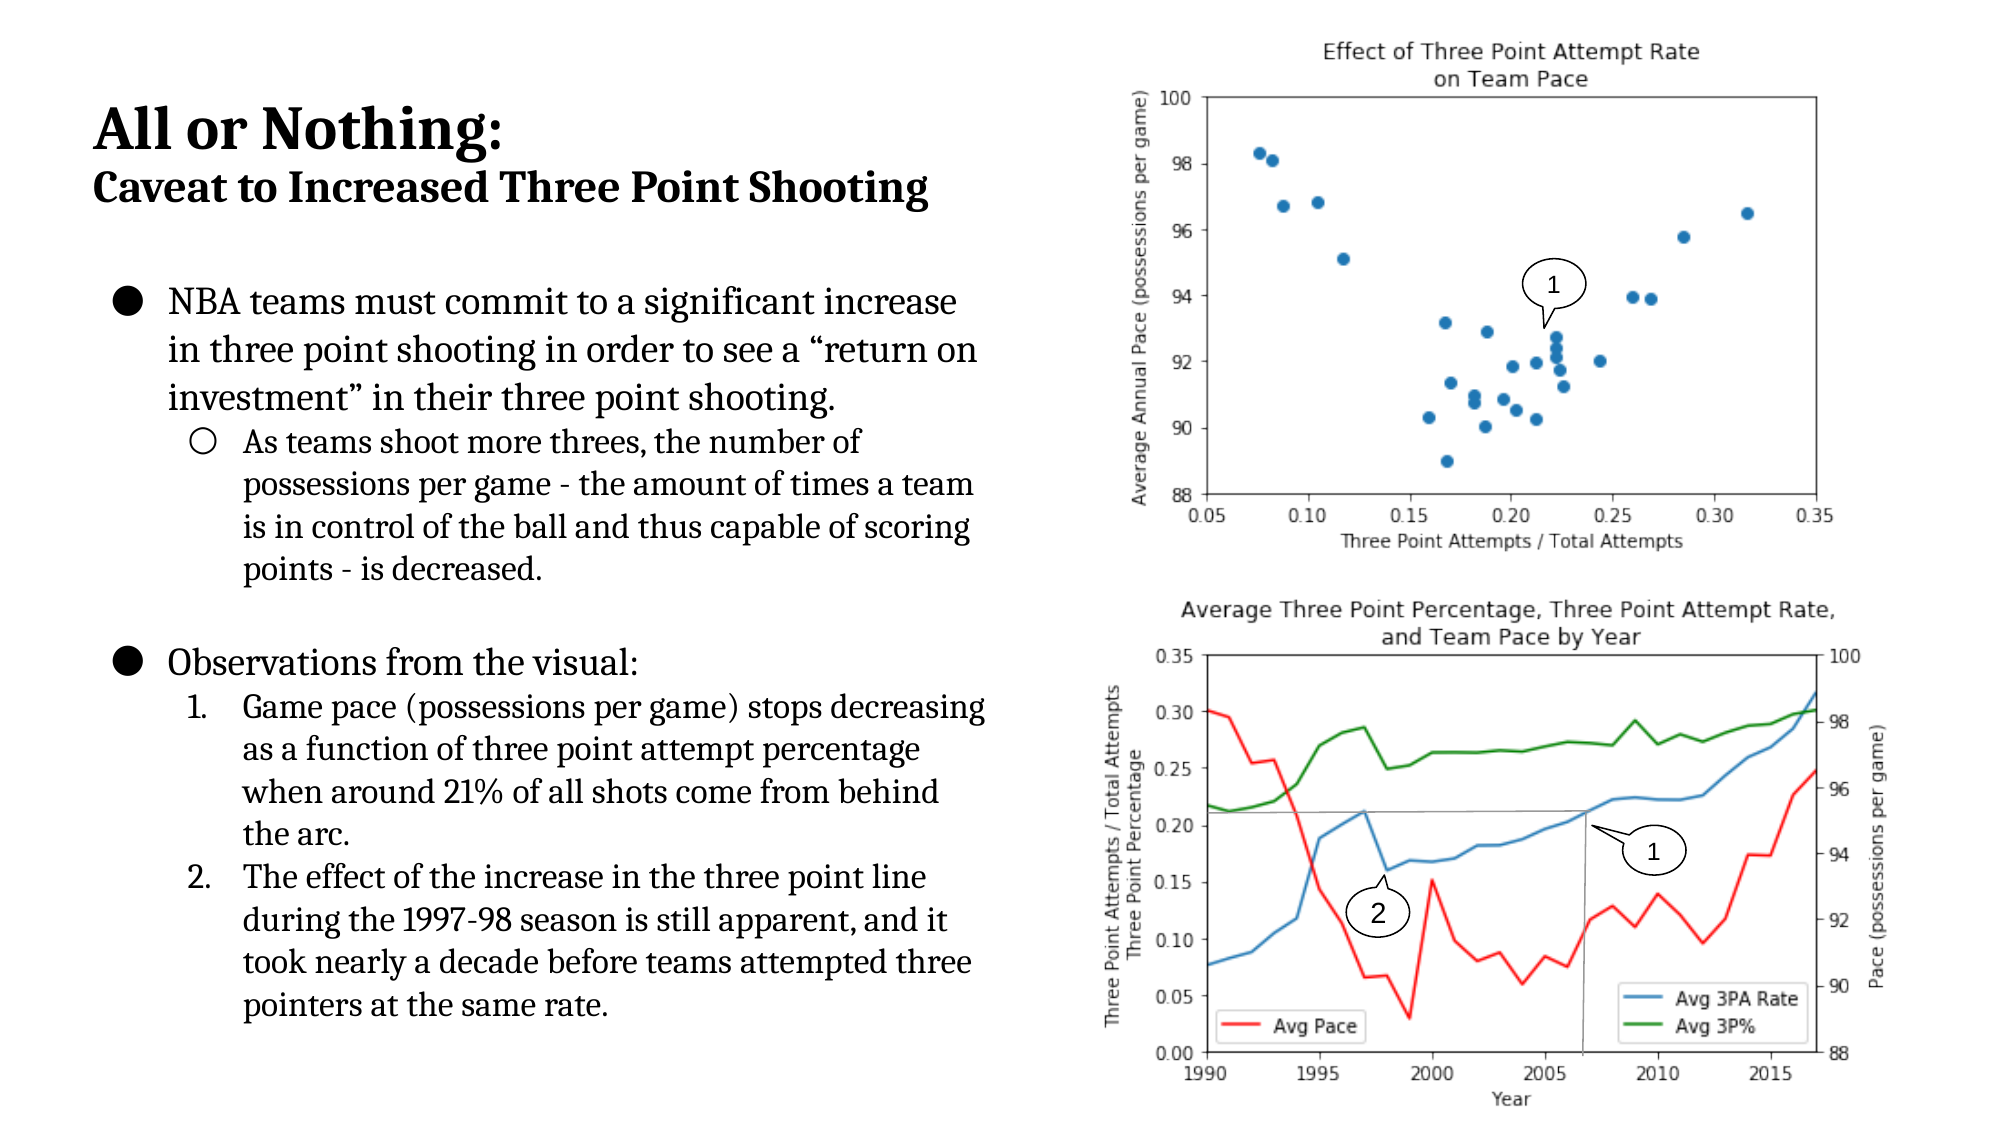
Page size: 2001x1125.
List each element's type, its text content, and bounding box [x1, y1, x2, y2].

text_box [1582, 812, 1587, 1057]
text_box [1207, 810, 1591, 814]
picture [1093, 587, 1900, 1121]
picture [1120, 29, 1849, 563]
text_box NBA teams must commit to a significant increase in three point shooting in order to see a “return on investment” in their three point shooting. As teams shoot more threes, the number of possessions per game - the amount of times a team is in control of the ball and thus capable of scoring points - is decreased. Observations from the visual: Game pace (possessions per game) stops decreasing as a function of three point attempt percentage when around 21% of all shots come from behind the arc. The effect of the increase in the three point line during the 1997-98 season is still apparent, and it took nearly a decade before teams attempted three pointers at the same rate. [78, 260, 1008, 938]
title All or Nothing: Caveat to Increased Three Point Shooting [78, 53, 1008, 221]
